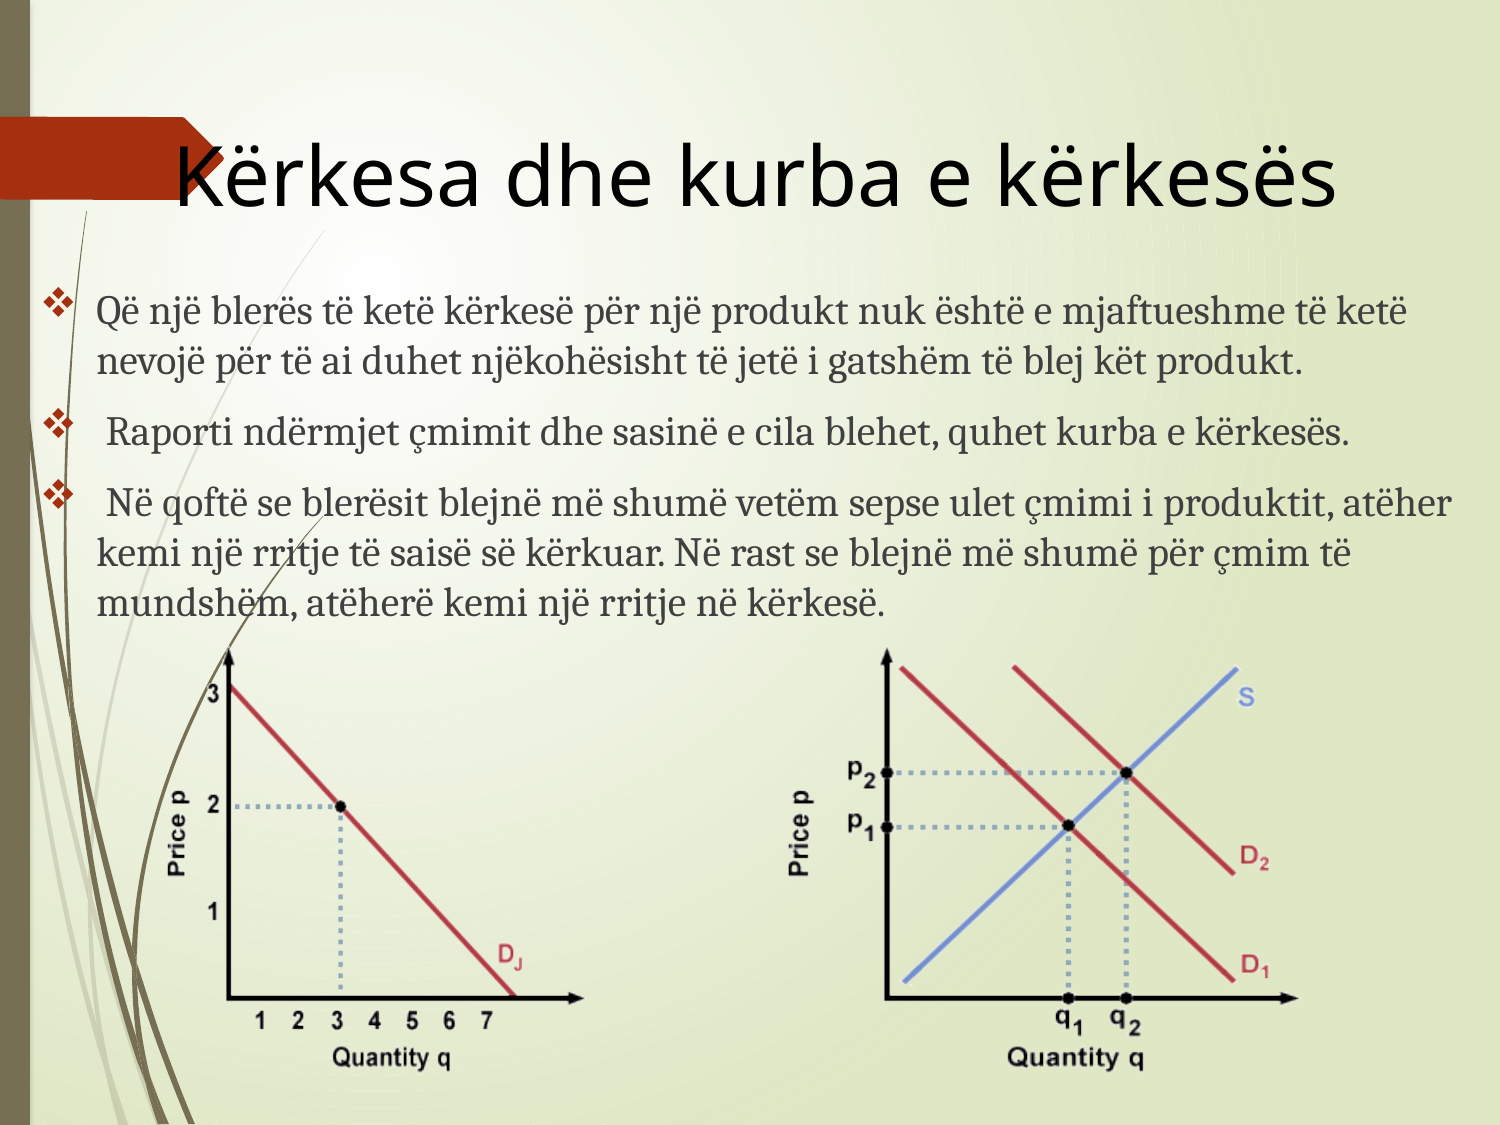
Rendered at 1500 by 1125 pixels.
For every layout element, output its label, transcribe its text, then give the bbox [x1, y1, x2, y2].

picture [737, 637, 1376, 1088]
list Që një blerës të ketë kërkesë për një produkt nuk është e mjaftueshme të ketë nevojë për të ai duhet njëkohësisht të jetë i gatshëm të blej kët produkt. Raporti ndërmjet çmimit dhe sasinë e cila blehet, quhet kurba e kërkesës. Në qoftë se blerësit blejnë më shumë vetëm sepse ulet çmimi i produktit, atëher kemi një rritje të saisë së kërkuar. Në rast se blejnë më shumë për çmim të mundshëm, atëherë kemi një rritje në kërkesë. [24, 275, 1475, 1100]
picture [99, 637, 651, 1088]
title Kërkesa dhe kurba e kërkesës [87, 115, 1425, 263]
